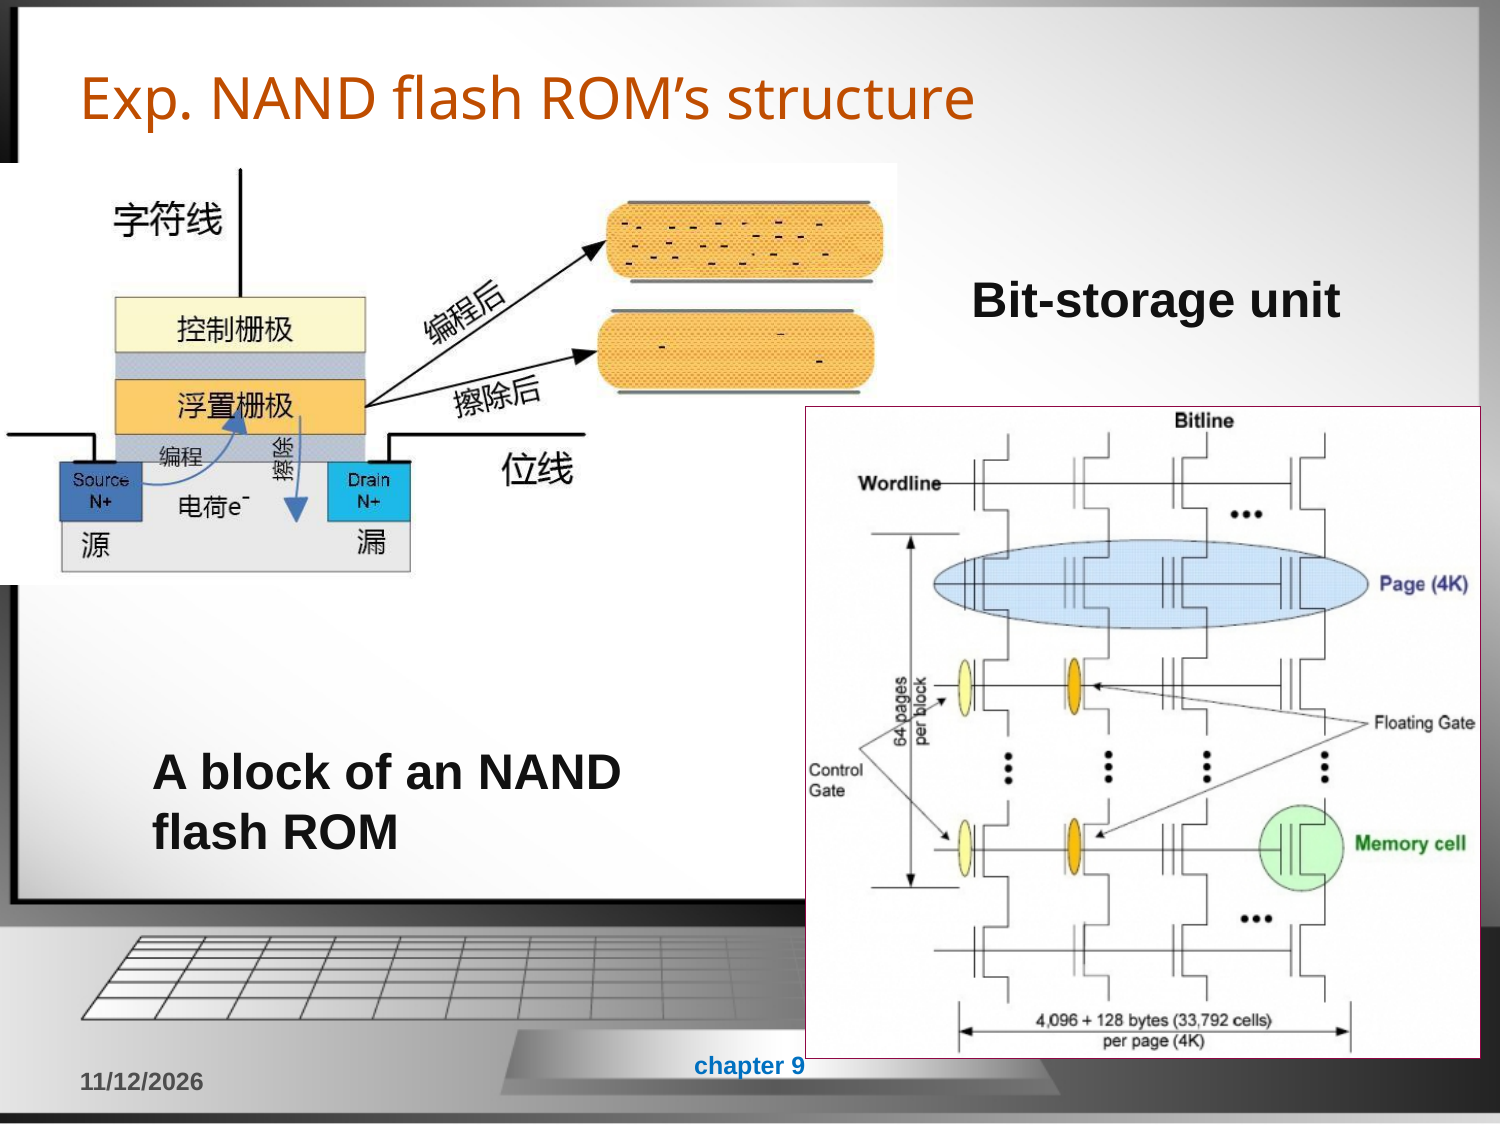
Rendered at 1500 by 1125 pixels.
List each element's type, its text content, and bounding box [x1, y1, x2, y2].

picture [0, 0, 1500, 1125]
footer chapter 9 [512, 1027, 988, 1103]
title Exp. NAND flash ROM’s structure [64, 42, 1436, 149]
text_box A block of an NAND flash ROM [137, 732, 640, 867]
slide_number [64, 1058, 415, 1103]
text_box Bit-storage unit [956, 259, 1378, 335]
